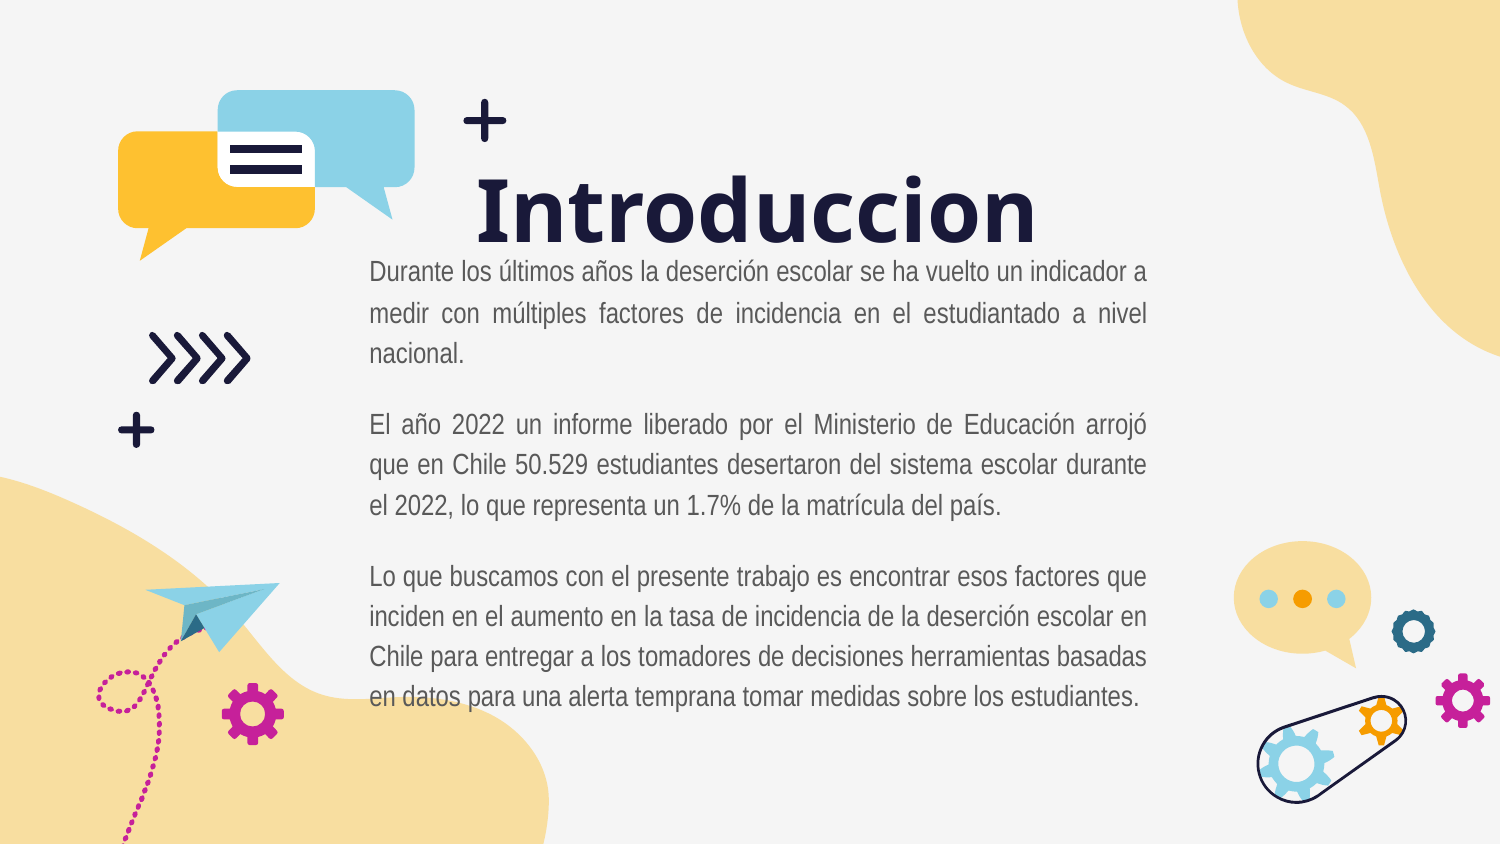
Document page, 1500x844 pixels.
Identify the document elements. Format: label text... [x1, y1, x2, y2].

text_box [117, 89, 507, 449]
title Introduccion [511, 123, 1172, 235]
subtitle Durante los últimos años la deserción escolar se ha vuelto un indicador a medir con múltiples factores de incidencia en el estudiantado a nivel nacional. El año 2022 un informe liberado por el Ministerio de Educación arrojó que en Chile 50.529 estudiantes desertaron del sistema escolar durante el 2022, lo que representa un 1.7% de la matrícula del país. Lo que buscamos con el presente trabajo es encontrar esos factores que inciden en el aumento en la tasa de incidencia de la deserción escolar en Chile para entregar a los tomadores de decisiones herramientas basadas en datos para una alerta temprana tomar medidas sobre los estudiantes. [511, 221, 1163, 434]
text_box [1233, 540, 1411, 805]
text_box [9, 540, 337, 844]
